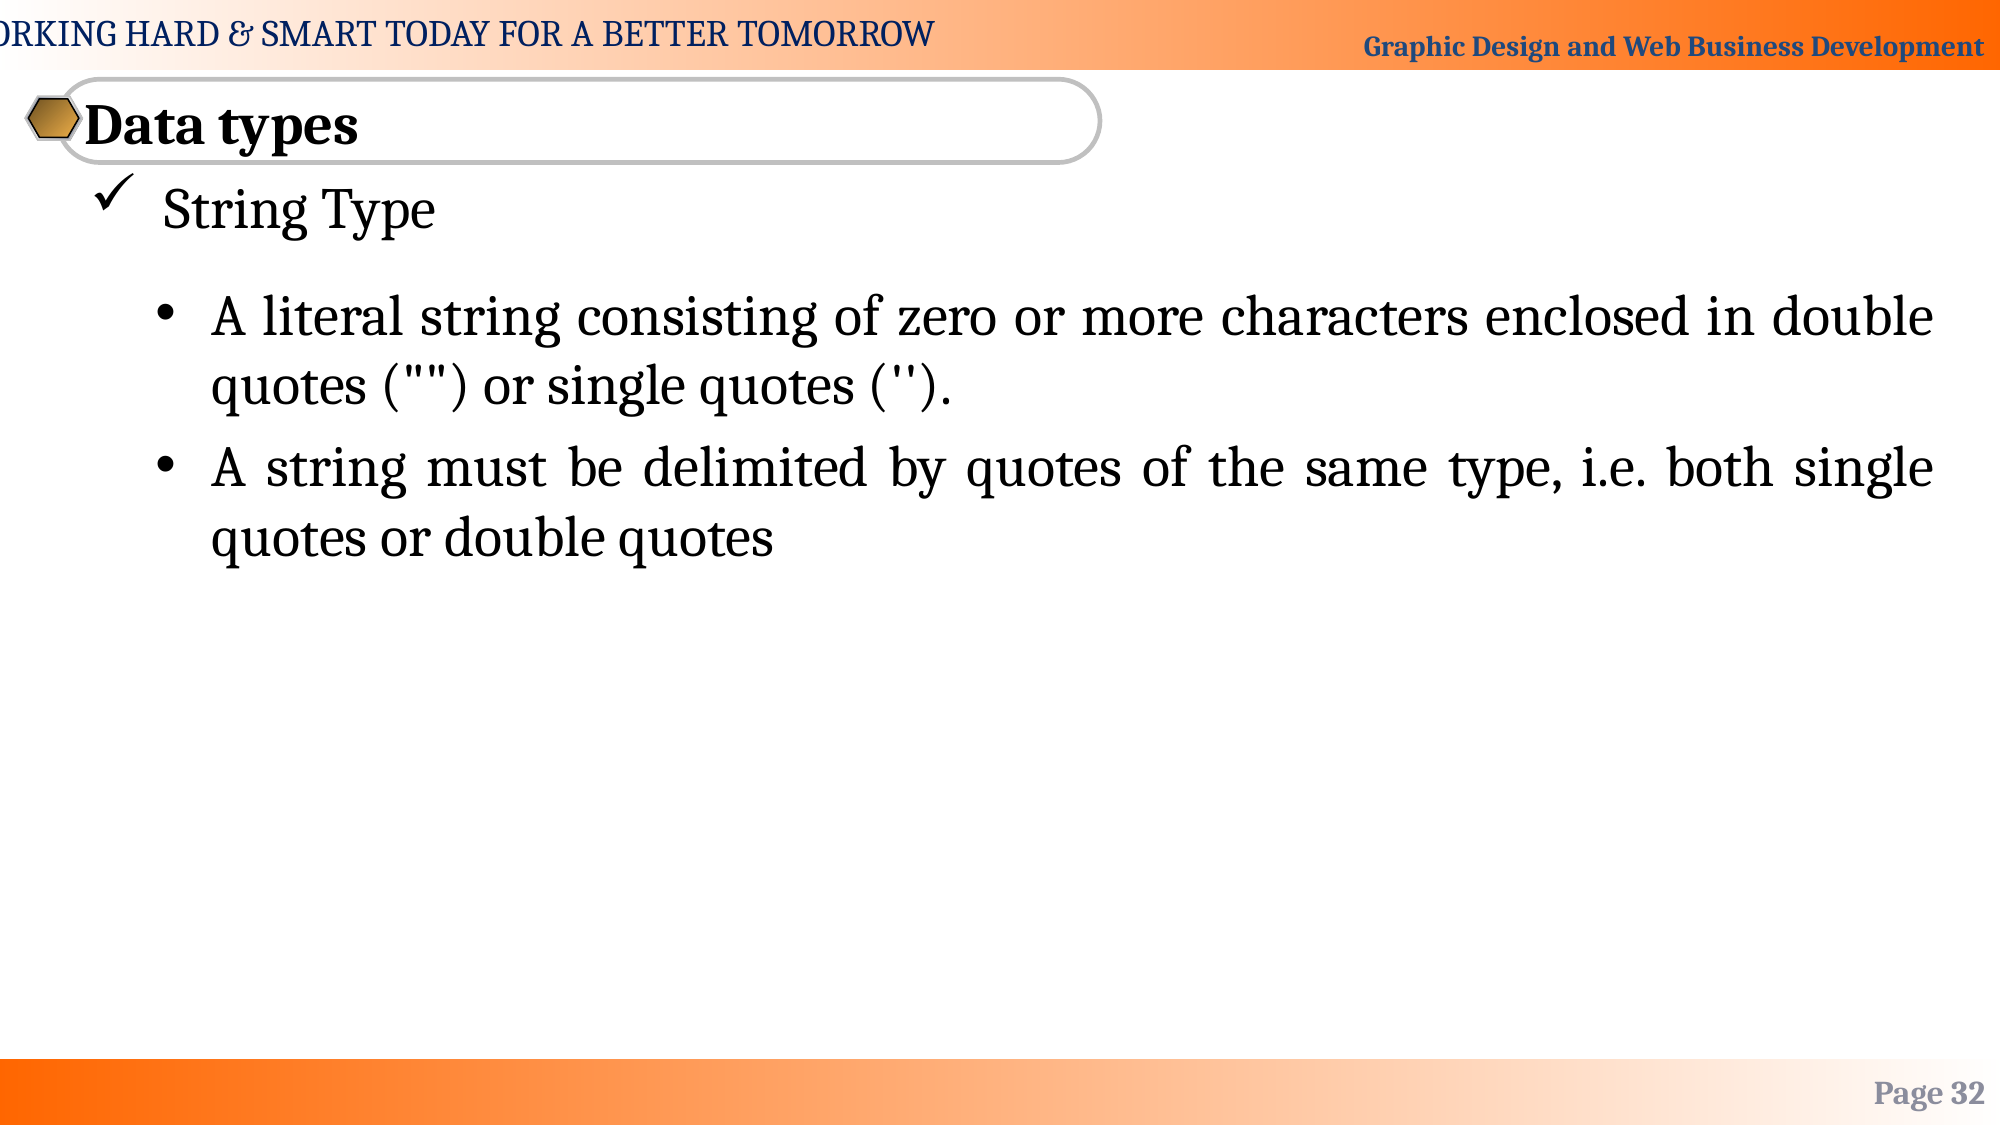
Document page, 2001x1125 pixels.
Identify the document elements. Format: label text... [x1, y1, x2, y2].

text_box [24, 78, 1101, 163]
slide_number Page 32 [1533, 1060, 2000, 1121]
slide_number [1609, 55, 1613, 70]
text_box String Type A literal string consisting of zero or more characters enclosed in double quotes ("") or single quotes (''). A string must be delimited by quotes of the same type, i.e. both single quotes or double quotes [74, 176, 1950, 1038]
slide_number Page 2 [1609, 0, 1613, 36]
